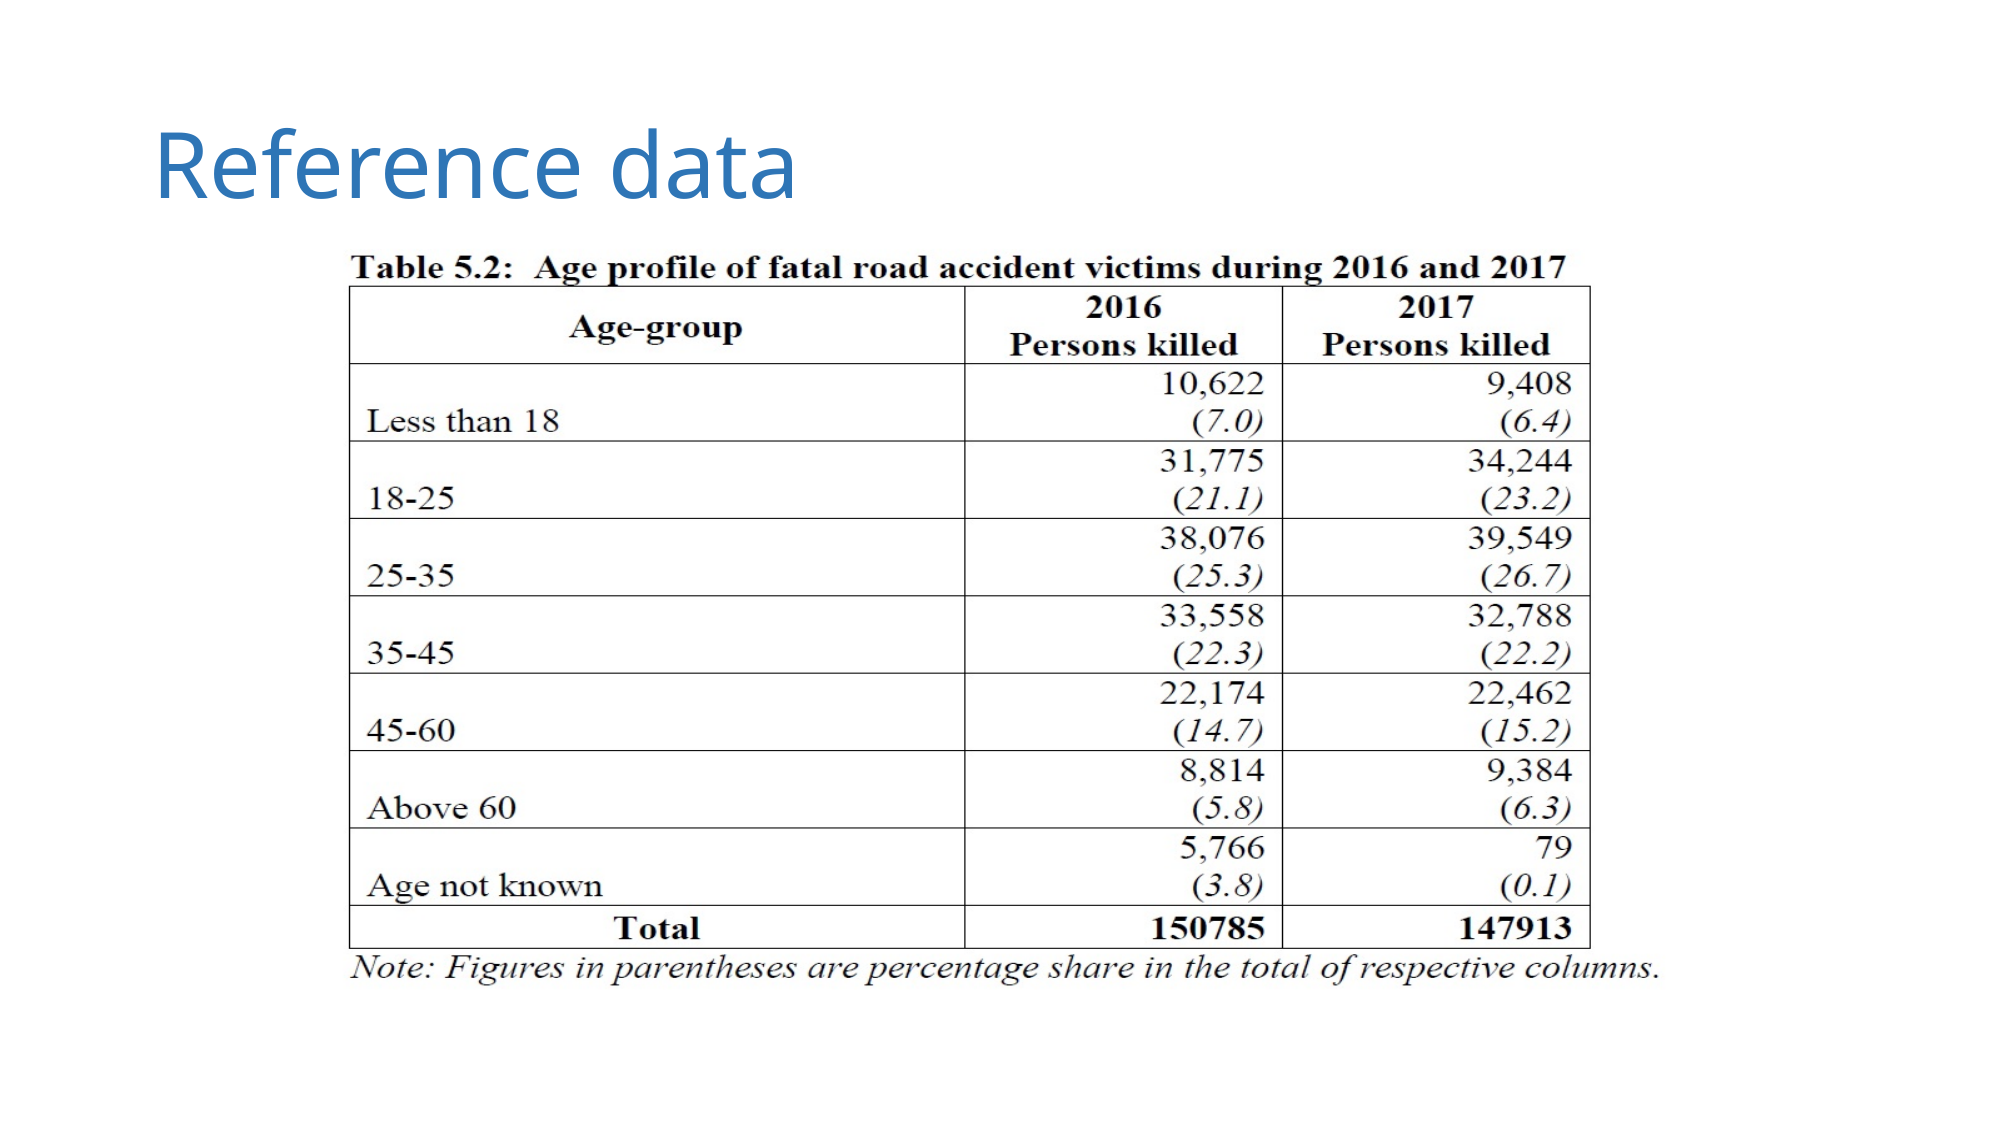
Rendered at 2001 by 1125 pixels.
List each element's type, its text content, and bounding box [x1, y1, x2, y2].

title Reference data [137, 59, 1863, 278]
picture [284, 232, 1716, 1022]
